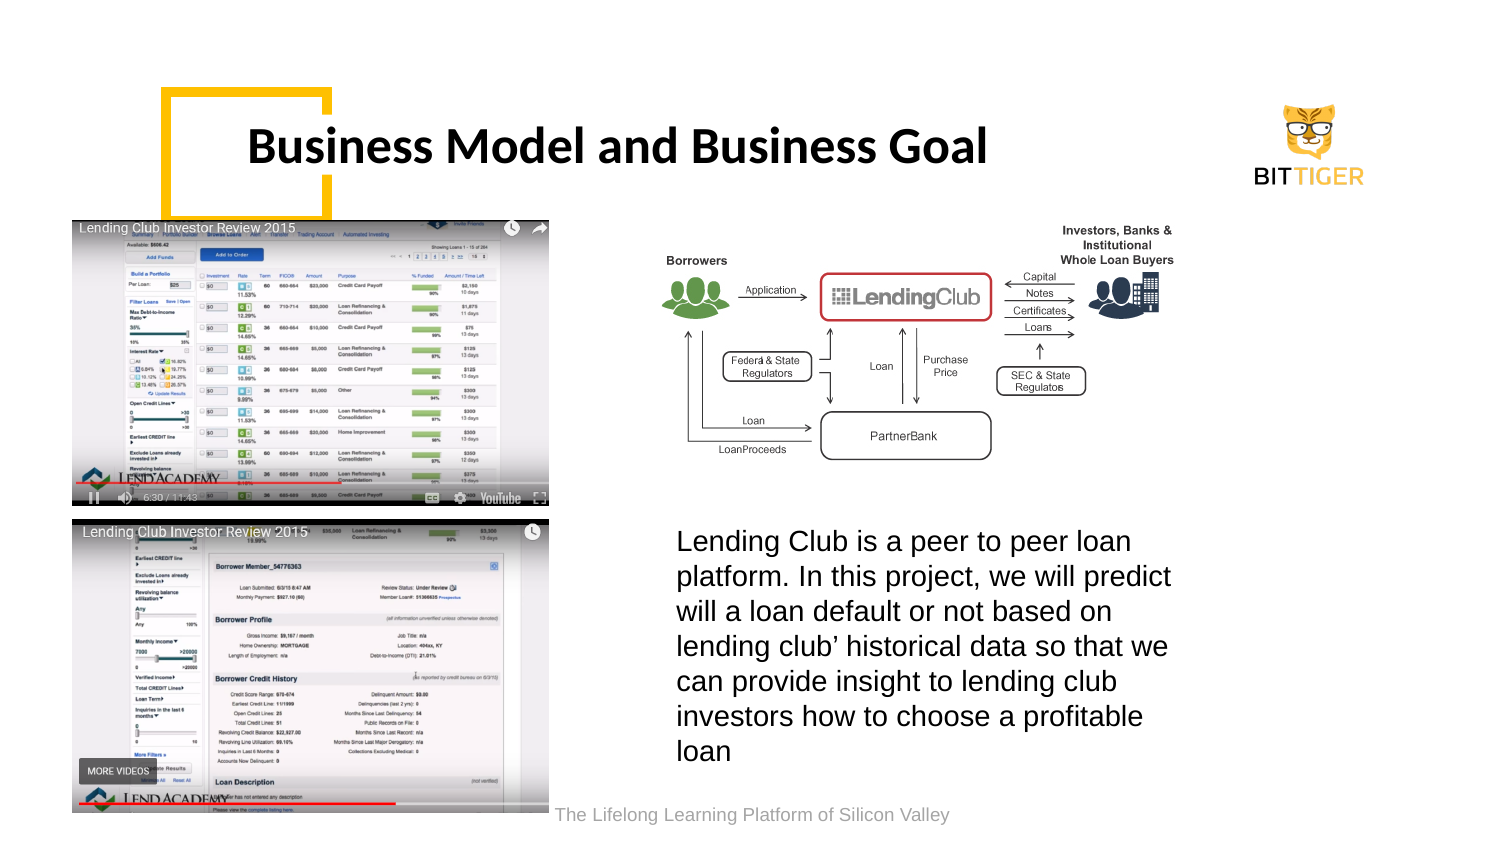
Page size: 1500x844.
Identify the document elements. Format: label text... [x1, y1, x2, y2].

text_box Lending Club is a peer to peer loan platform. In this project, we will predict will a loan default or not based on lending club’ historical data so that we can provide insight to lending club investors how to choose a profitable loan [661, 515, 1212, 775]
picture [71, 519, 550, 813]
picture [661, 224, 1175, 462]
picture [1253, 65, 1366, 224]
title Business Model and Business Goal [236, 103, 1166, 187]
picture [71, 220, 550, 507]
